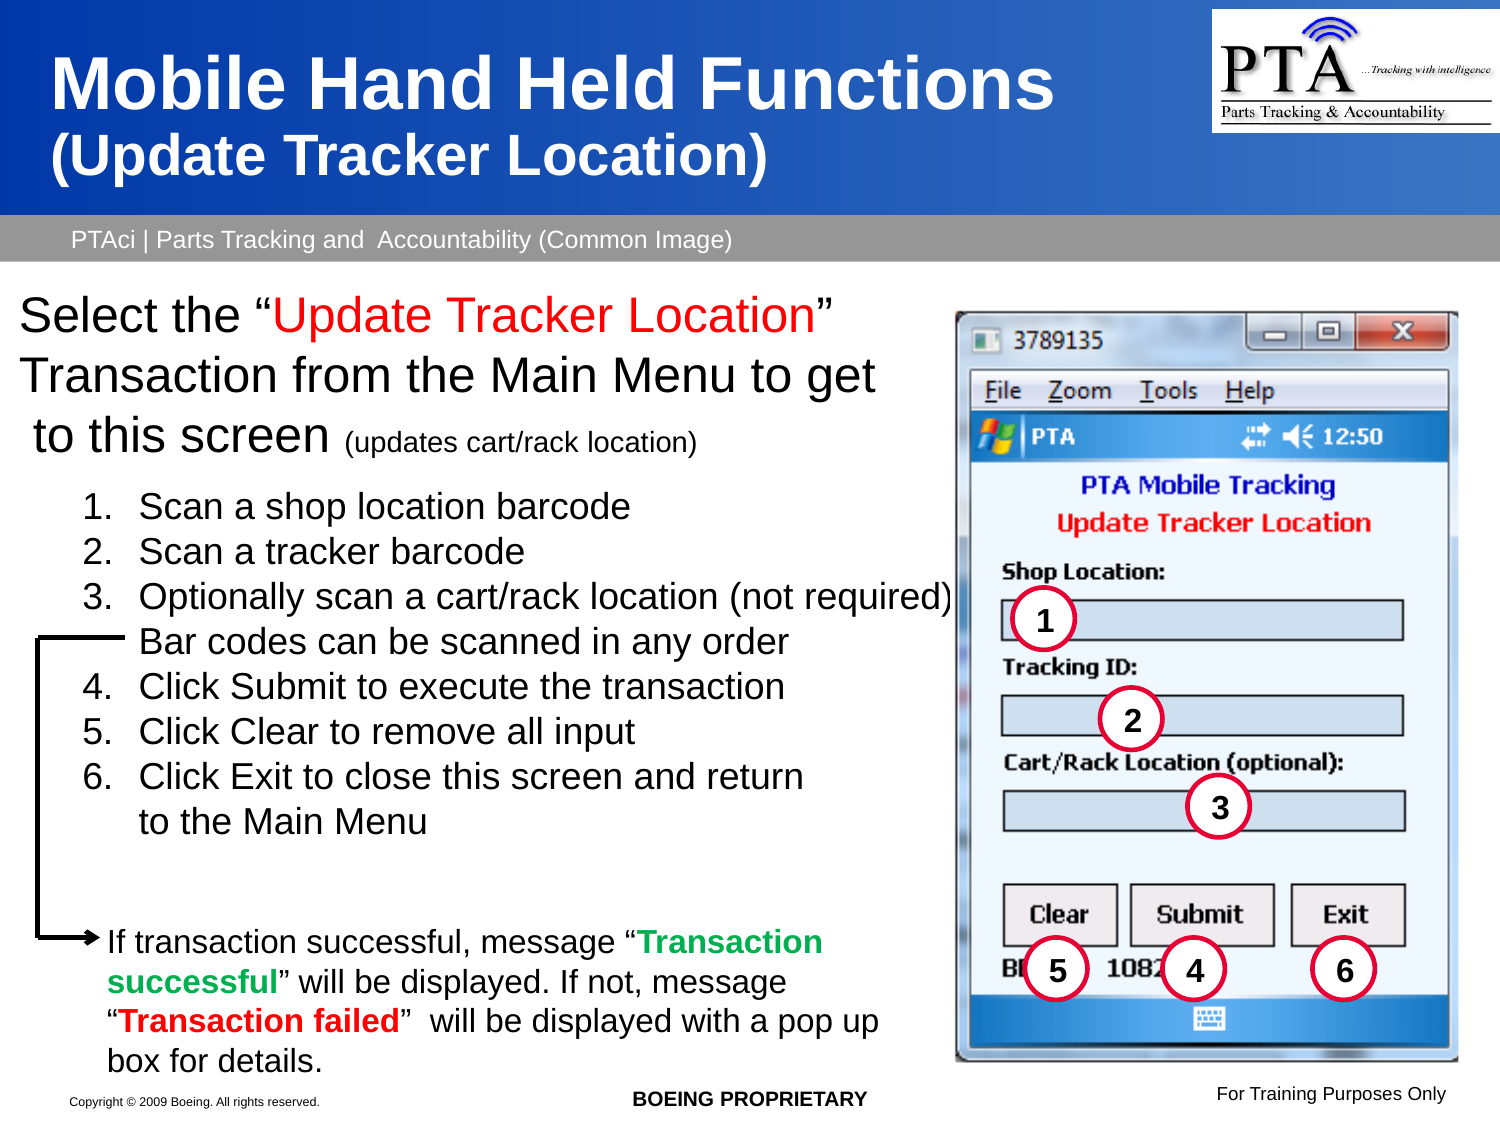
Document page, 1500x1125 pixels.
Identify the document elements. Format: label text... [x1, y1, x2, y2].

picture [949, 299, 1459, 1063]
text_box If transaction successful, message “Transaction successful” will be displayed. If not, message “Transaction failed” will be displayed with a pop up box for details. [92, 912, 905, 1087]
picture [1212, 9, 1500, 134]
text_box [62, 262, 1463, 593]
footer BOEING PROPRIETARY [487, 1048, 1013, 1111]
text_box Scan a shop location barcode Scan a tracker barcode Optionally scan a cart/rack location (not required) Bar codes can be scanned in any order 4. Click Submit to execute the transaction 5. Click Clear to remove all input 6. Click Exit to close this screen and return to the Main Menu [67, 474, 944, 850]
text_box Select the “Update Tracker Location” Transaction from the Main Menu to get to this screen (updates cart/rack location) [4, 274, 892, 470]
title Mobile Hand Held Functions (Update Tracker Location) [49, 42, 1412, 189]
text_box For Training Purposes Only [1201, 1074, 1462, 1112]
